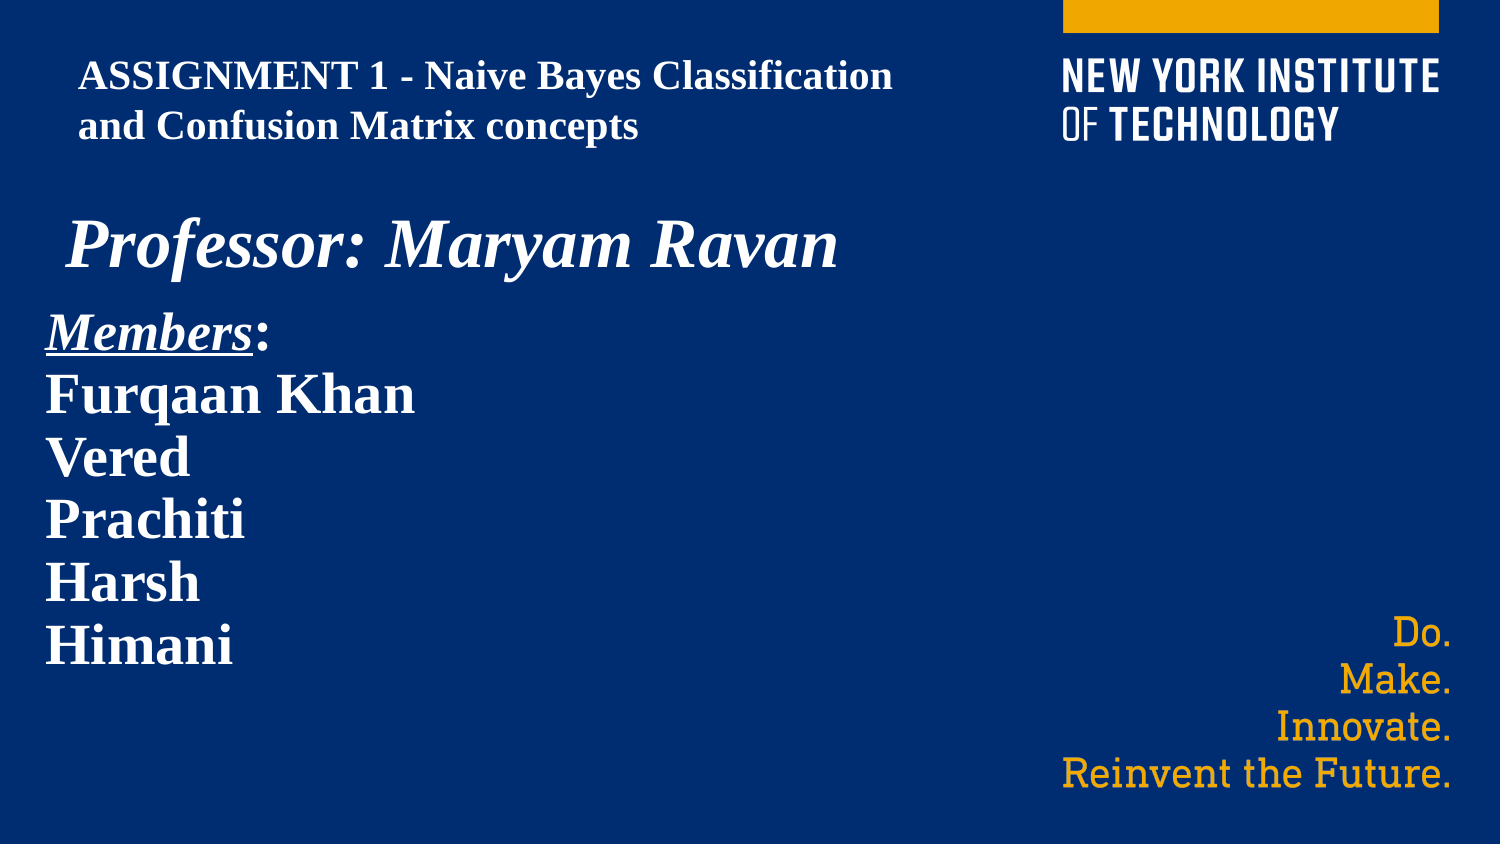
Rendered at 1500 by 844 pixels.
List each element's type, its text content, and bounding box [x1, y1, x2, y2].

text_box ASSIGNMENT 1 - Naive Bayes Classification and Confusion Matrix concepts [63, 32, 921, 146]
picture [1063, 616, 1449, 788]
picture [1063, 0, 1439, 141]
text_box Professor: Maryam Ravan Members: Furqaan Khan Vered Prachiti Harsh Himani [45, 206, 1413, 783]
